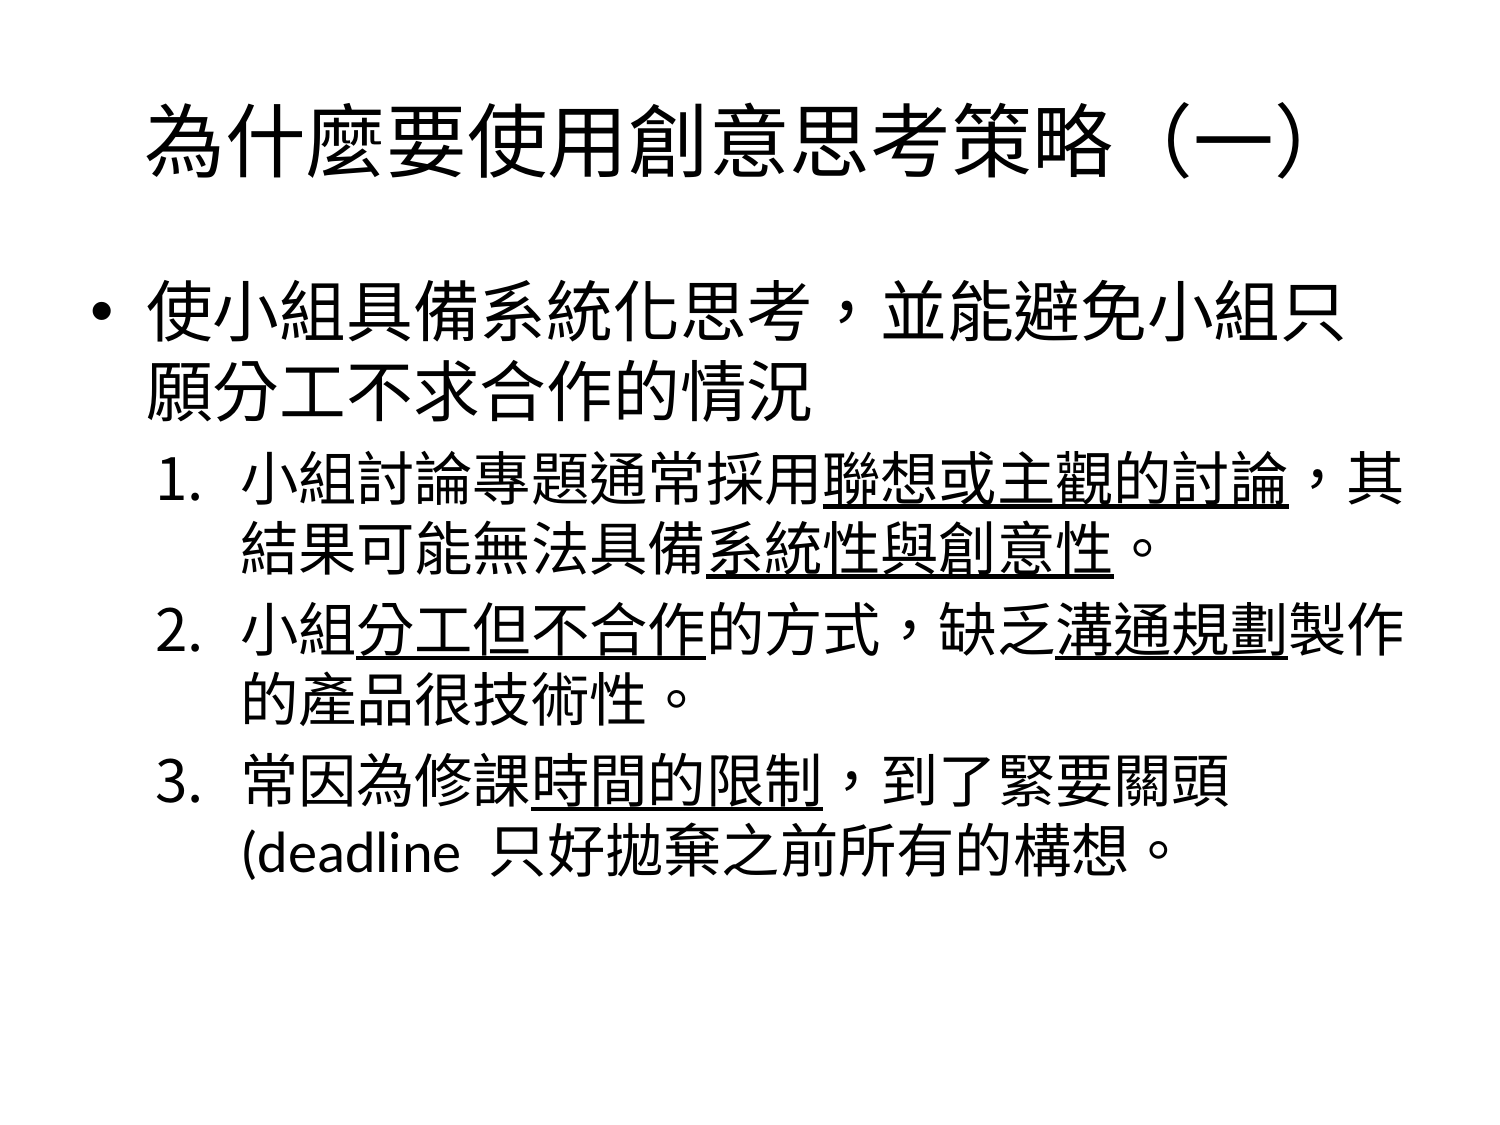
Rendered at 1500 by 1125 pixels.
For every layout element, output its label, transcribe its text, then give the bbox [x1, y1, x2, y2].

list 使小組具備系統化思考，並能避免小組只願分工不求合作的情況 小組討論專題通常採用聯想或主觀的討論，其結果可能無法具備系統性與創意性。 小組分工但不合作的方式，缺乏溝通規劃製作的產品很技術性。 常因為修課時間的限制，到了緊要關頭(deadline 只好拋棄之前所有的構想。 [75, 262, 1425, 1005]
title 為什麼要使用創意思考策略（一） [75, 45, 1425, 233]
